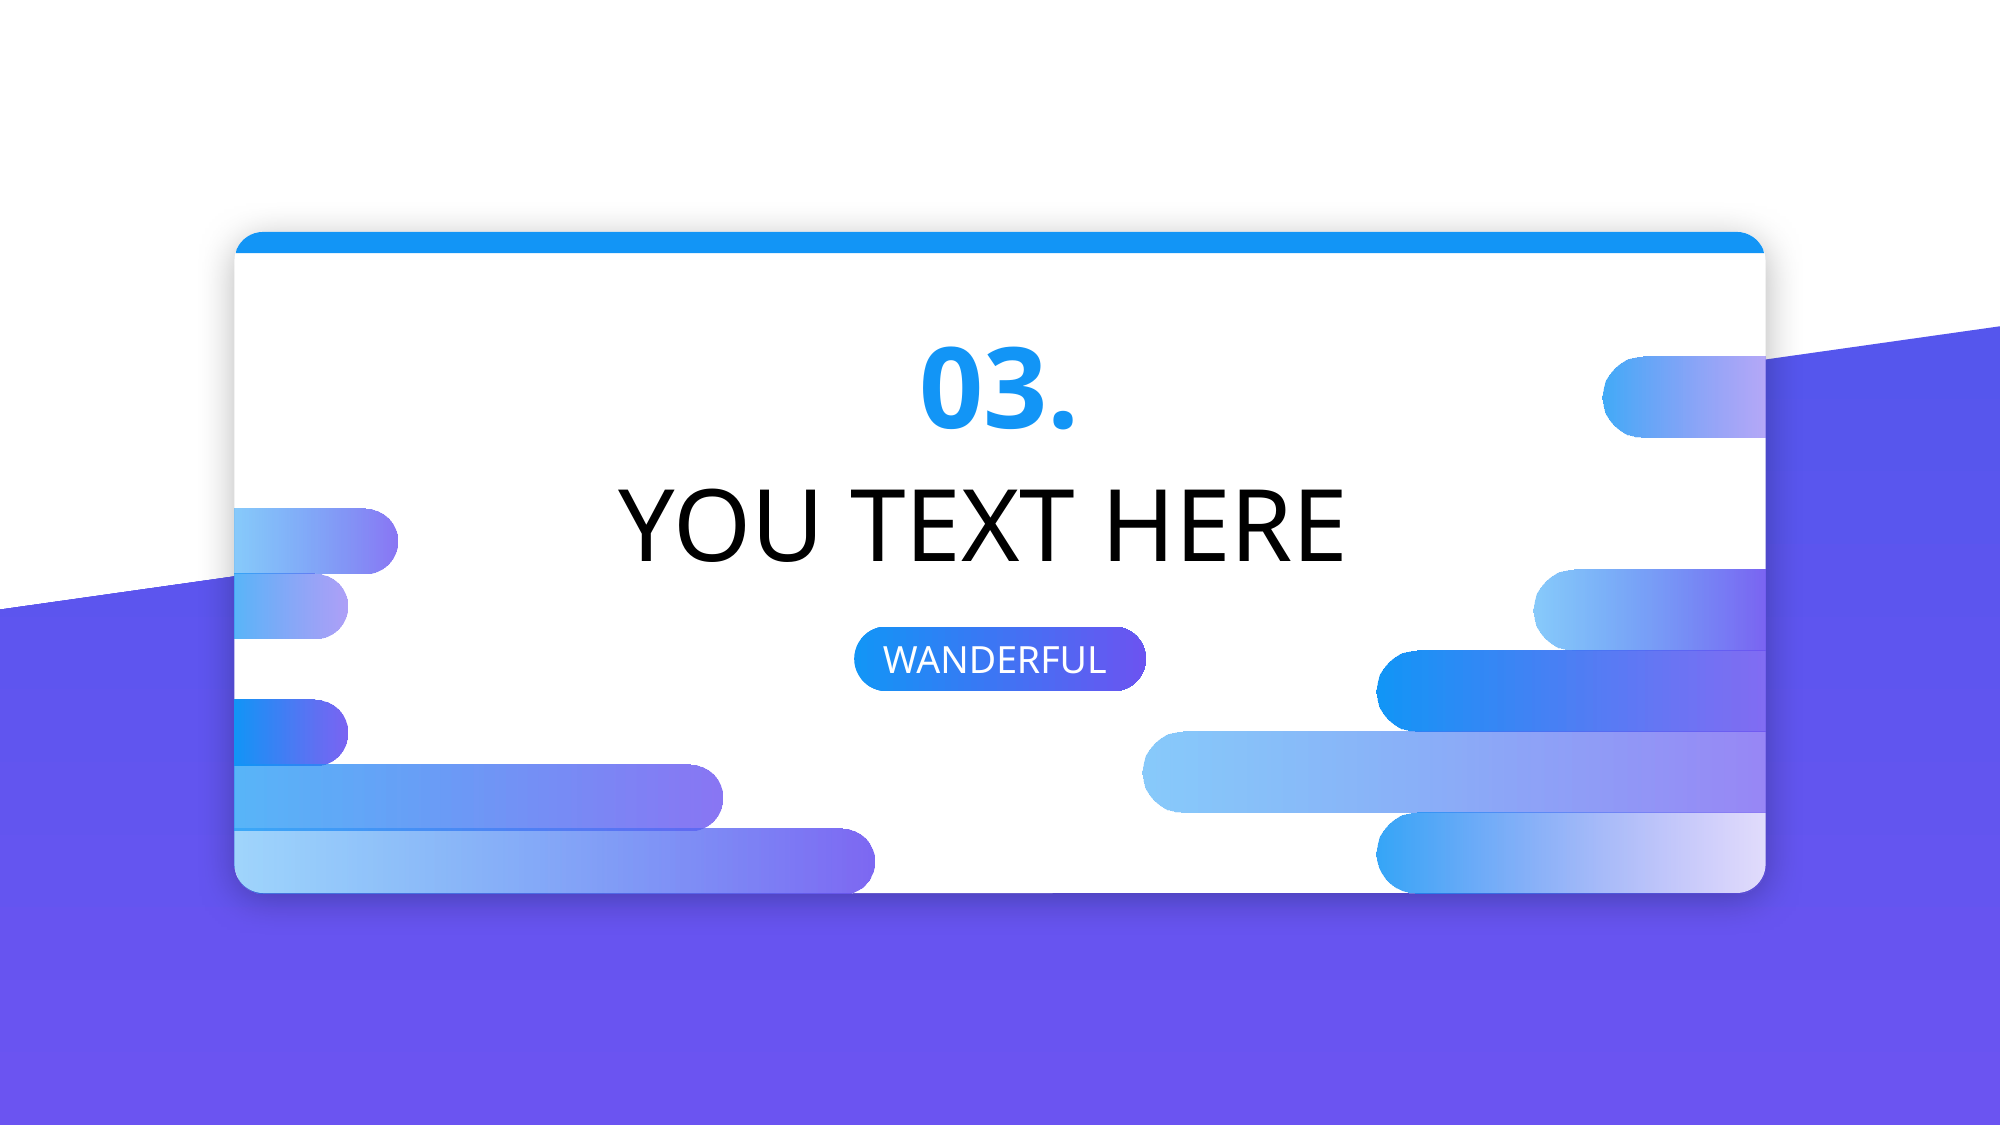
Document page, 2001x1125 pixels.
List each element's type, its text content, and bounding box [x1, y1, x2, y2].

text_box 03. [570, 308, 1430, 458]
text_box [1142, 356, 1766, 894]
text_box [234, 508, 875, 894]
text_box [233, 254, 1767, 871]
text_box [262, 691, 1737, 895]
text_box [234, 230, 1766, 255]
text_box YOU TEXT HERE [604, 458, 1142, 590]
text_box [0, 325, 2000, 1125]
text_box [854, 626, 1146, 691]
